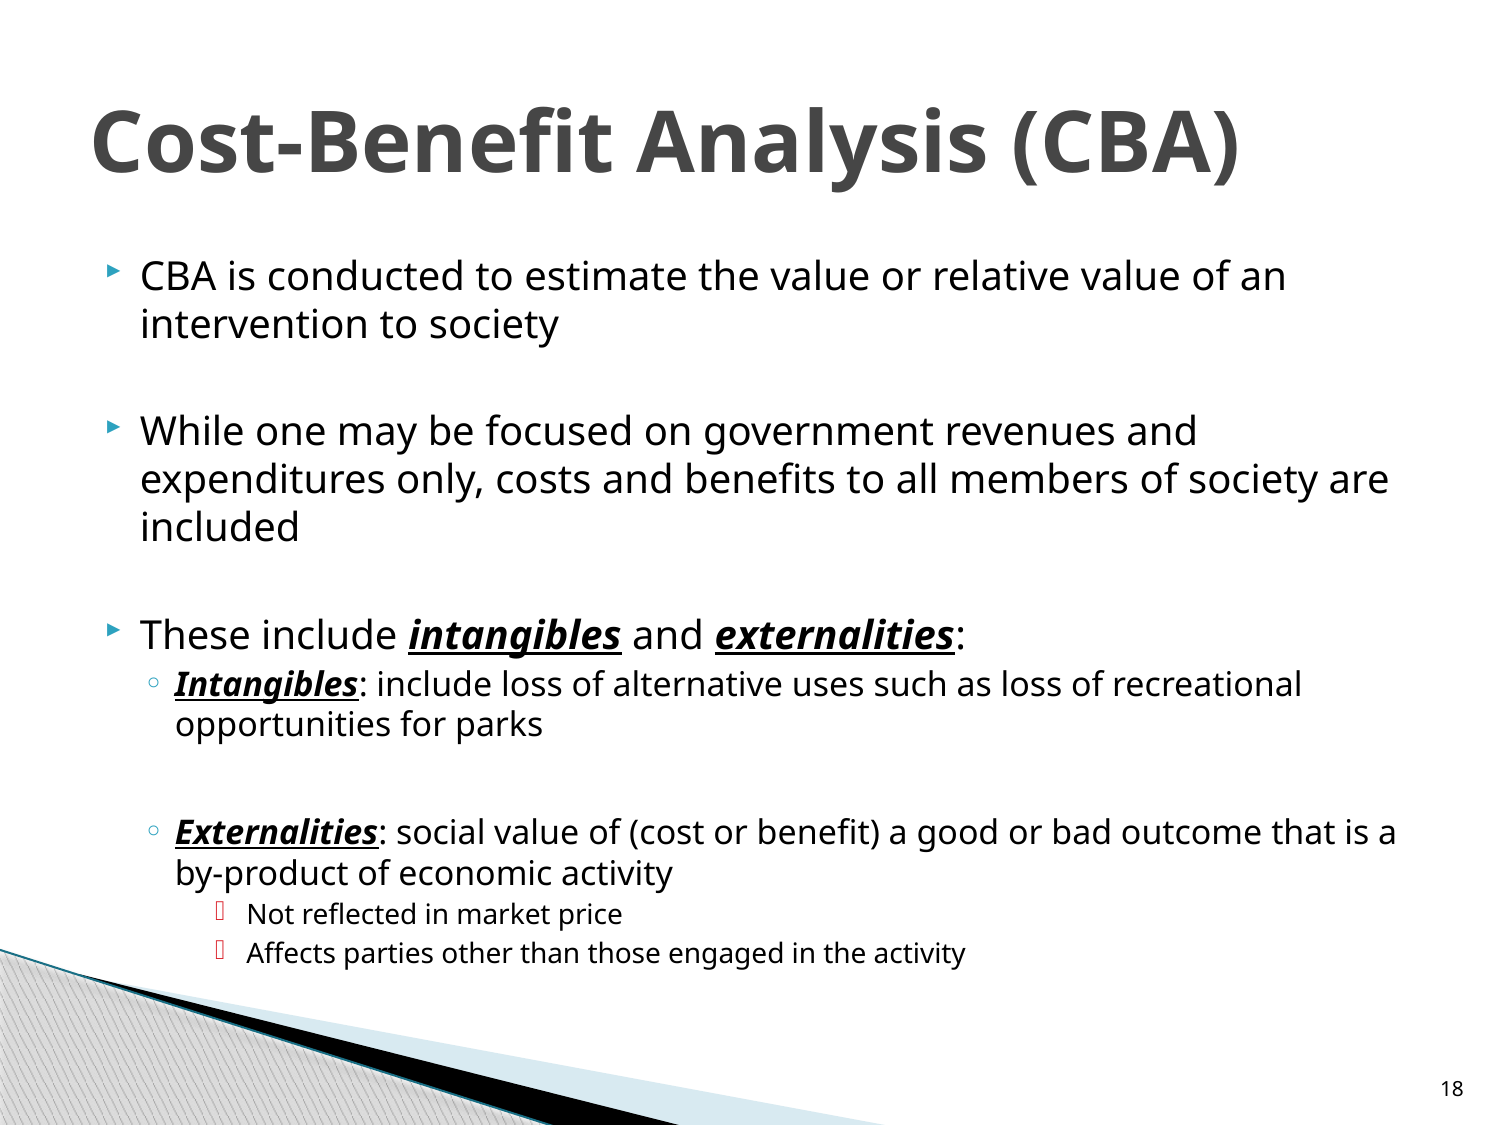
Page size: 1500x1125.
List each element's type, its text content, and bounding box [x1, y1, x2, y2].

list CBA is conducted to estimate the value or relative value of an intervention to society While one may be focused on government revenues and expenditures only, costs and benefits to all members of society are included These include intangibles and externalities: Intangibles: include loss of alternative uses such as loss of recreational opportunities for parks Externalities: social value of (cost or benefit) a good or bad outcome that is a by-product of economic activity Not reflected in market price Affects parties other than those engaged in the activity [75, 243, 1425, 986]
title Cost-Benefit Analysis (CBA) [75, 45, 1425, 233]
slide_number 18 [1418, 1051, 1479, 1112]
